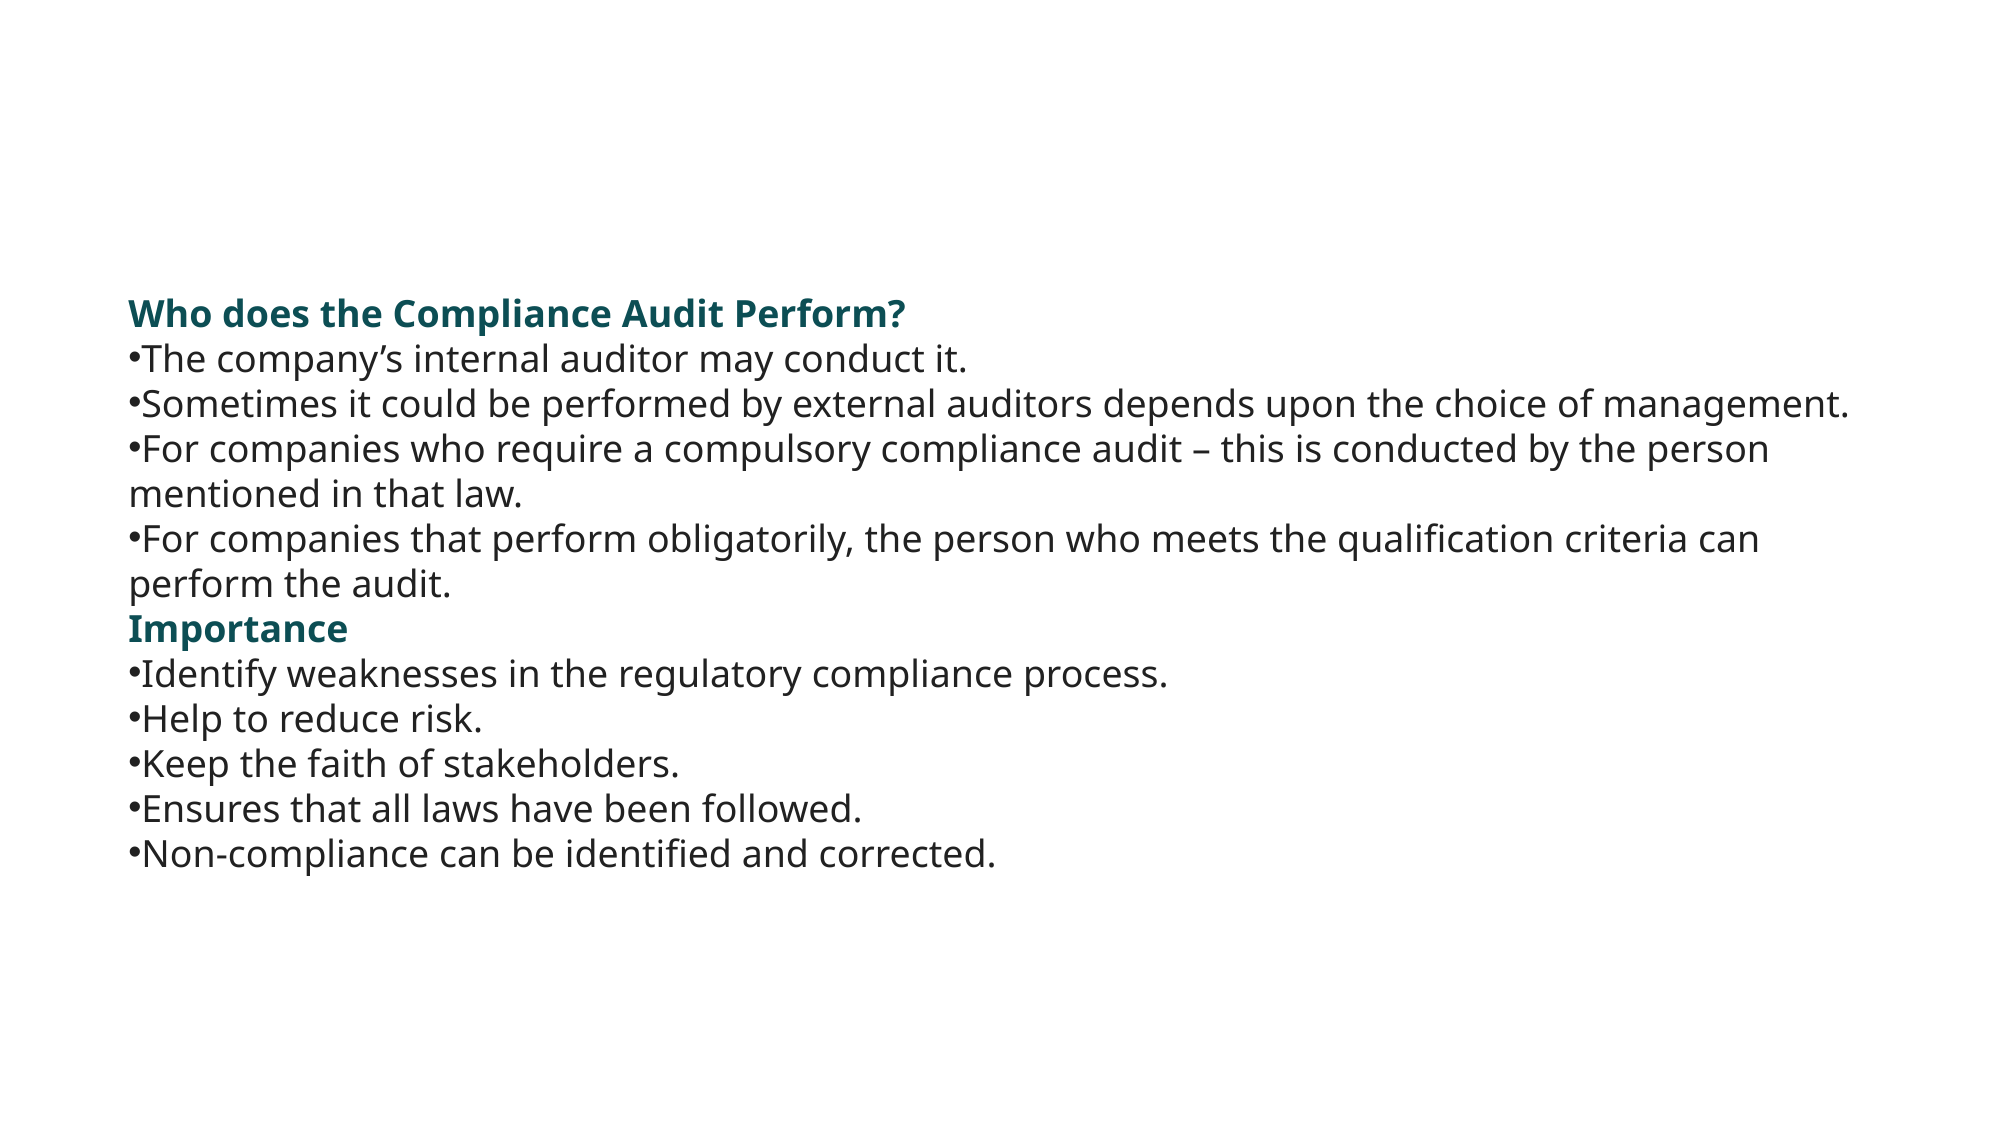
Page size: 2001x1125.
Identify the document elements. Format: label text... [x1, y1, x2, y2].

text_box Who does the Compliance Audit Perform? The company’s internal auditor may conduct it. Sometimes it could be performed by external auditors depends upon the choice of management. For companies who require a compulsory compliance audit – this is conducted by the person mentioned in that law. For companies that perform obligatorily, the person who meets the qualification criteria can perform the audit. Importance Identify weaknesses in the regulatory compliance process. Help to reduce risk. Keep the faith of stakeholders. Ensures that all laws have been followed. Non-compliance can be identified and corrected. [113, 282, 1887, 882]
